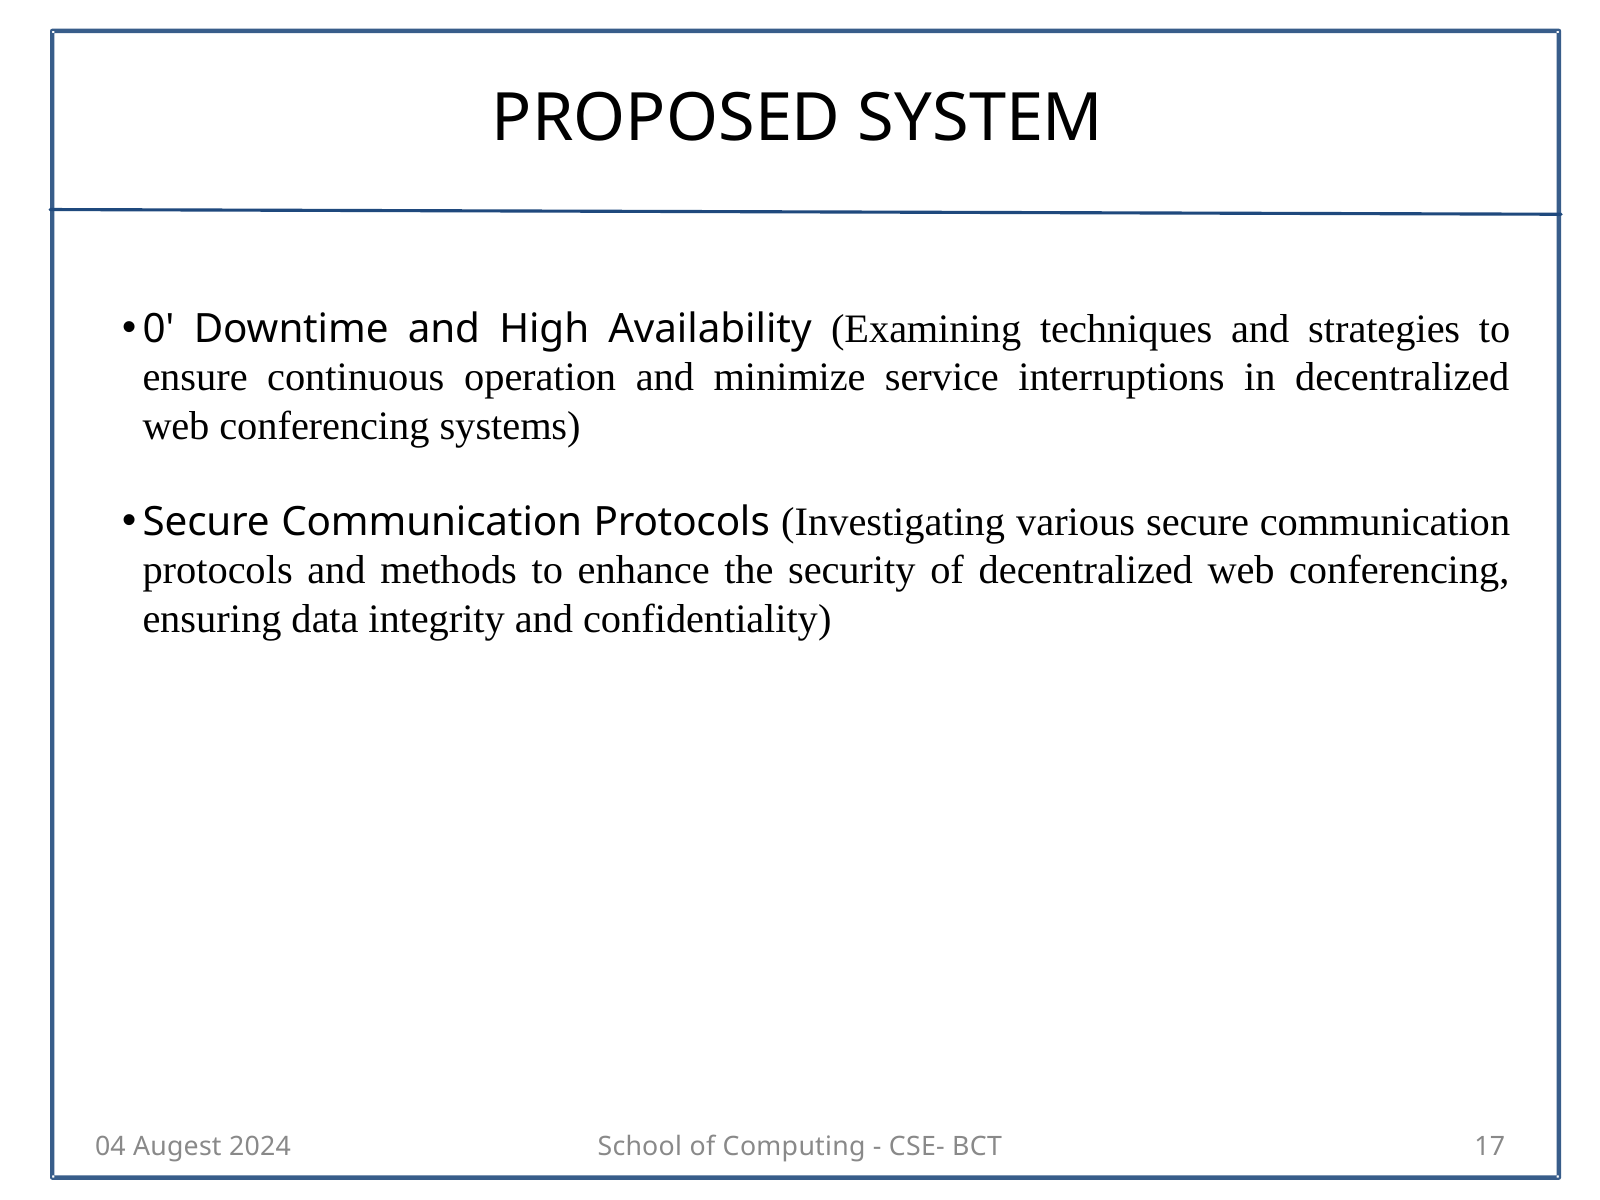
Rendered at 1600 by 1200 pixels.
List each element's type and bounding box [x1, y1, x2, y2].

text_box [49, 28, 1562, 1181]
